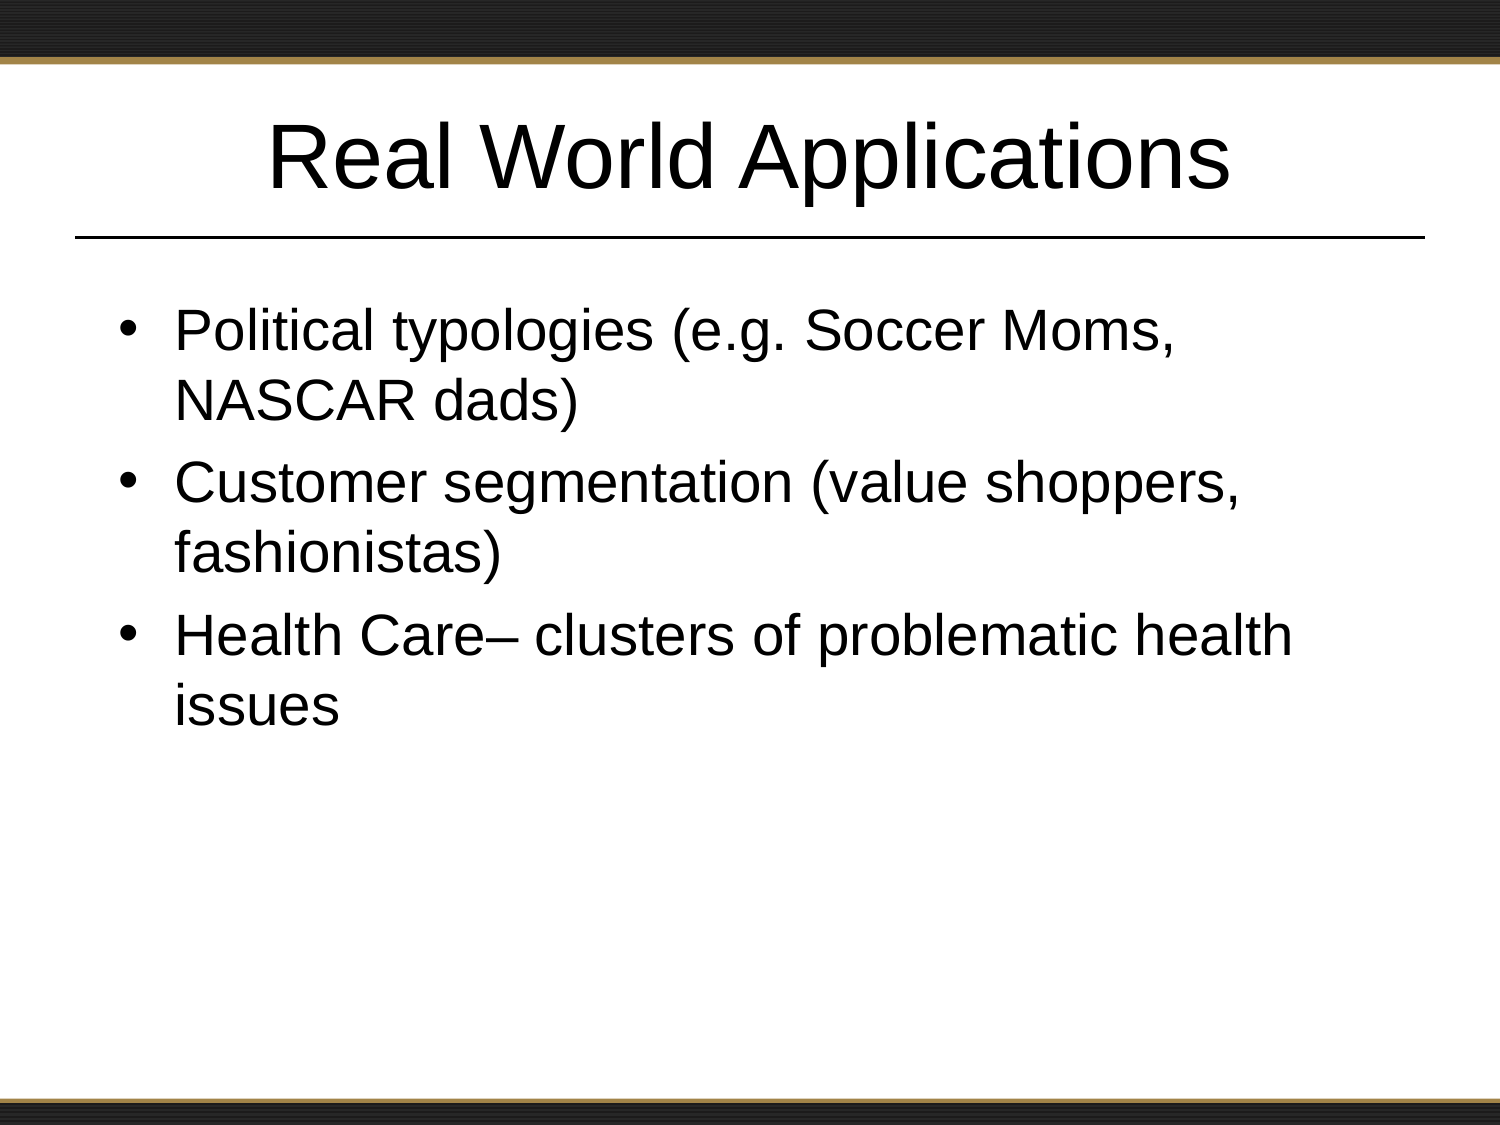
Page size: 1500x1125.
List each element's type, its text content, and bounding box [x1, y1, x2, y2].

picture [0, 1103, 1500, 1125]
list Political typologies (e.g. Soccer Moms, NASCAR dads) Customer segmentation (value shoppers, fashionistas) Health Care– clusters of problematic health issues [103, 284, 1397, 999]
picture [0, 0, 1500, 57]
title Real World Applications [103, 50, 1397, 269]
